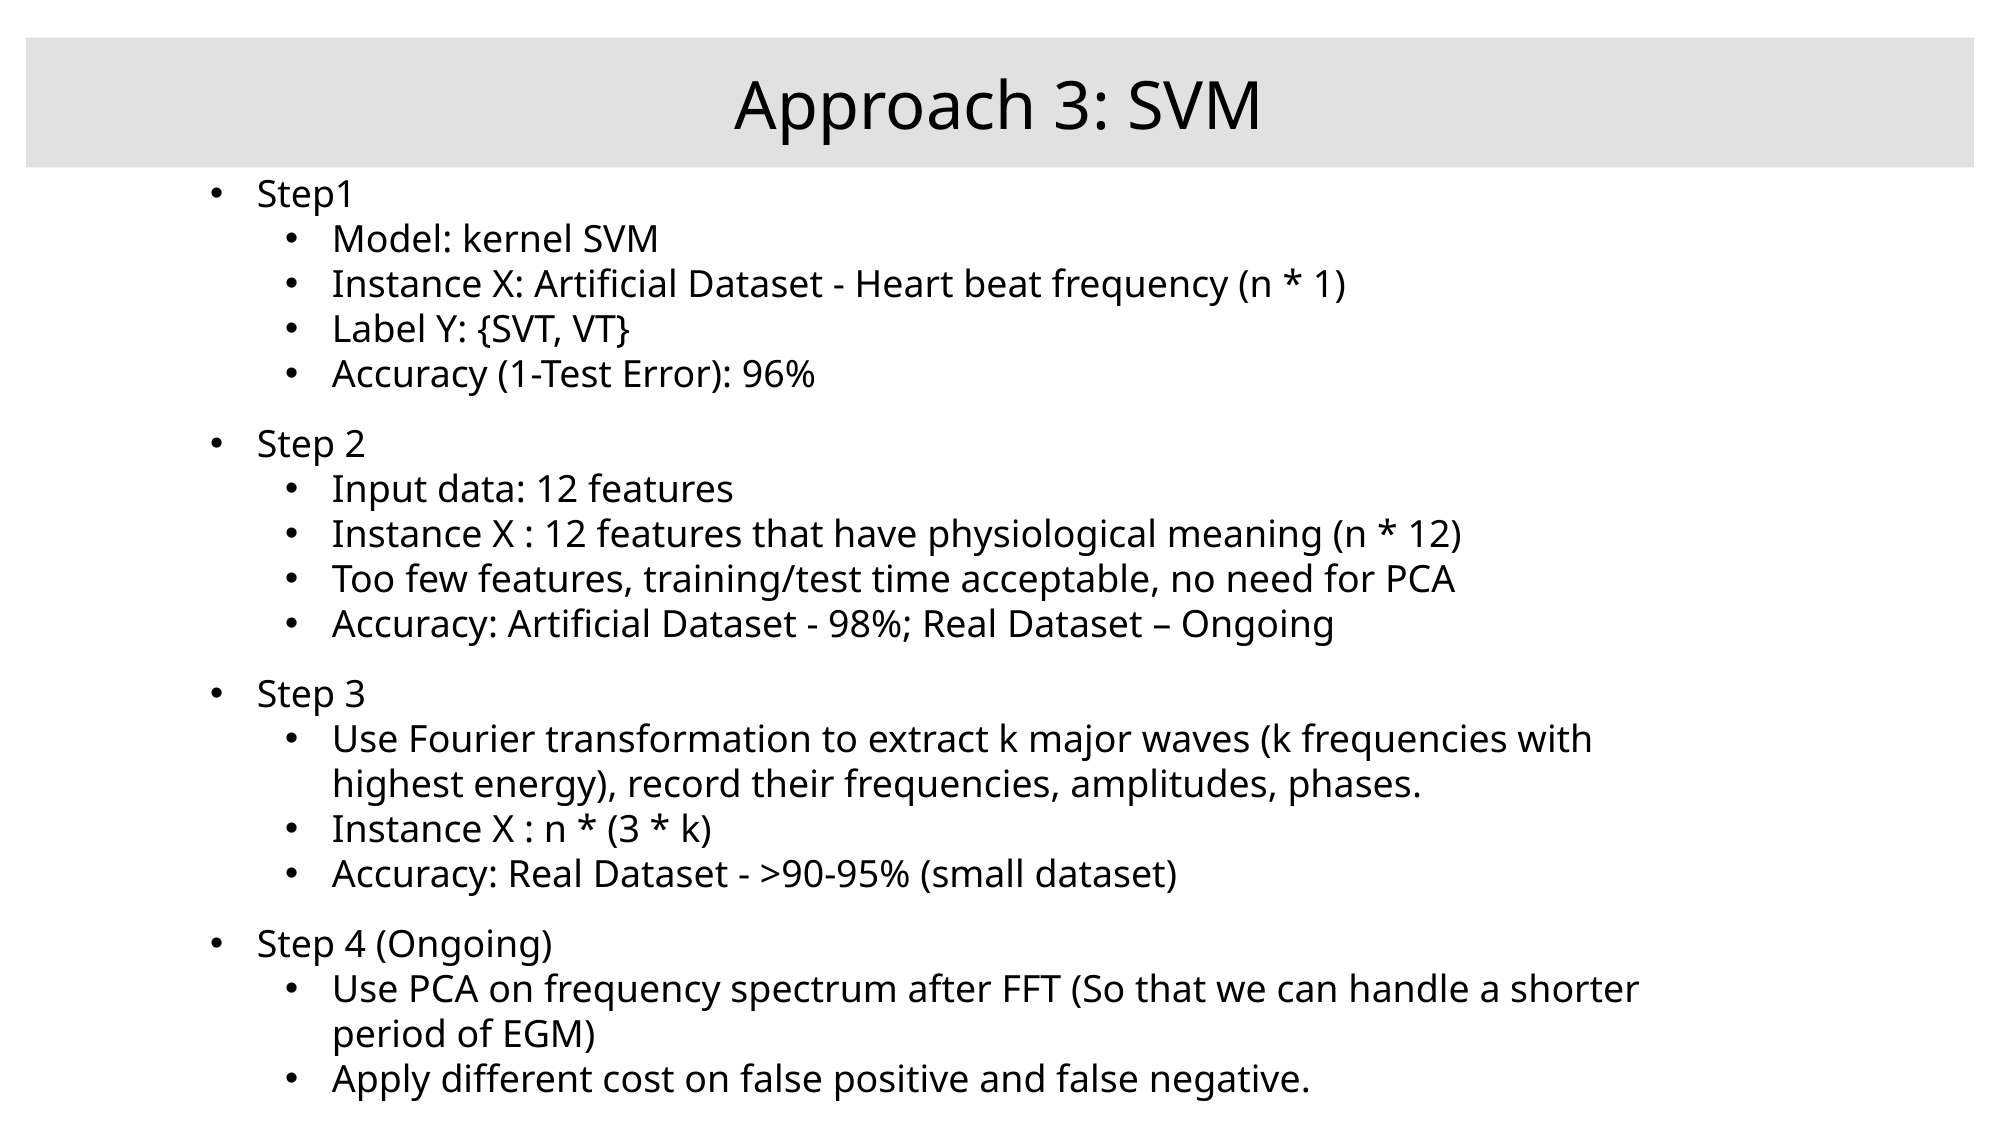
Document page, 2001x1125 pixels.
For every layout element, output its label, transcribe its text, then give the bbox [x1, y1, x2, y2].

text_box Step1 Model: kernel SVM Instance X: Artificial Dataset - Heart beat frequency (n * 1) Label Y: {SVT, VT} Accuracy (1-Test Error): 96% Step 2 Input data: 12 features Instance X : 12 features that have physiological meaning (n * 12) Too few features, training/test time acceptable, no need for PCA Accuracy: Artificial Dataset - 98%; Real Dataset – Ongoing Step 3 Use Fourier transformation to extract k major waves (k frequencies with highest energy), record their frequencies, amplitudes, phases. Instance X : n * (3 * k) Accuracy: Real Dataset - >90-95% (small dataset) Step 4 (Ongoing) Use PCA on frequency spectrum after FFT (So that we can handle a shorter period of EGM) Apply different cost on false positive and false negative. [195, 162, 1715, 1125]
text_box Approach 3: SVM [26, 37, 1974, 168]
